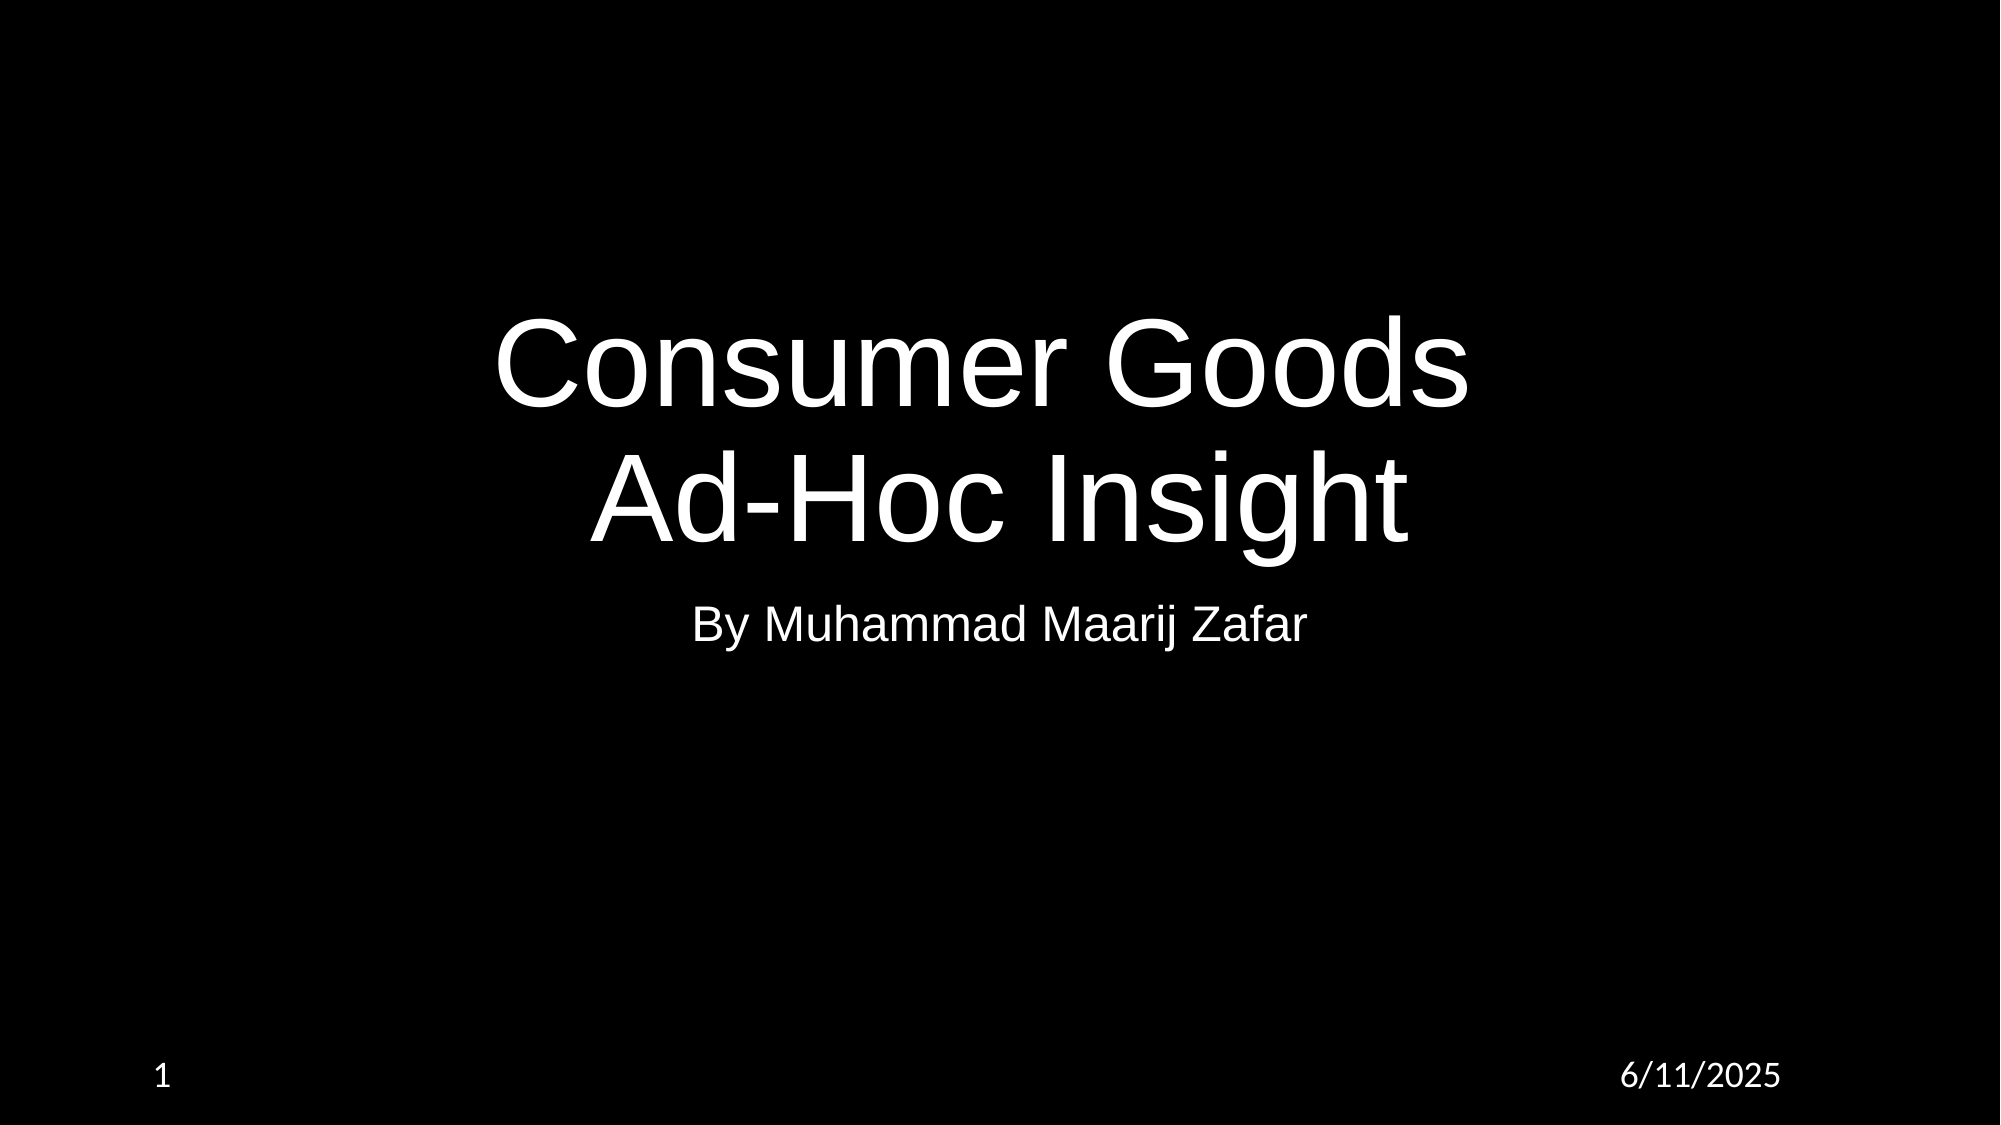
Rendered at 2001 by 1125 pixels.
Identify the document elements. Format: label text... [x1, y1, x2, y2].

subtitle By Muhammad Maarij Zafar [249, 590, 1750, 863]
title Consumer Goods Ad-Hoc Insight [249, 184, 1750, 576]
